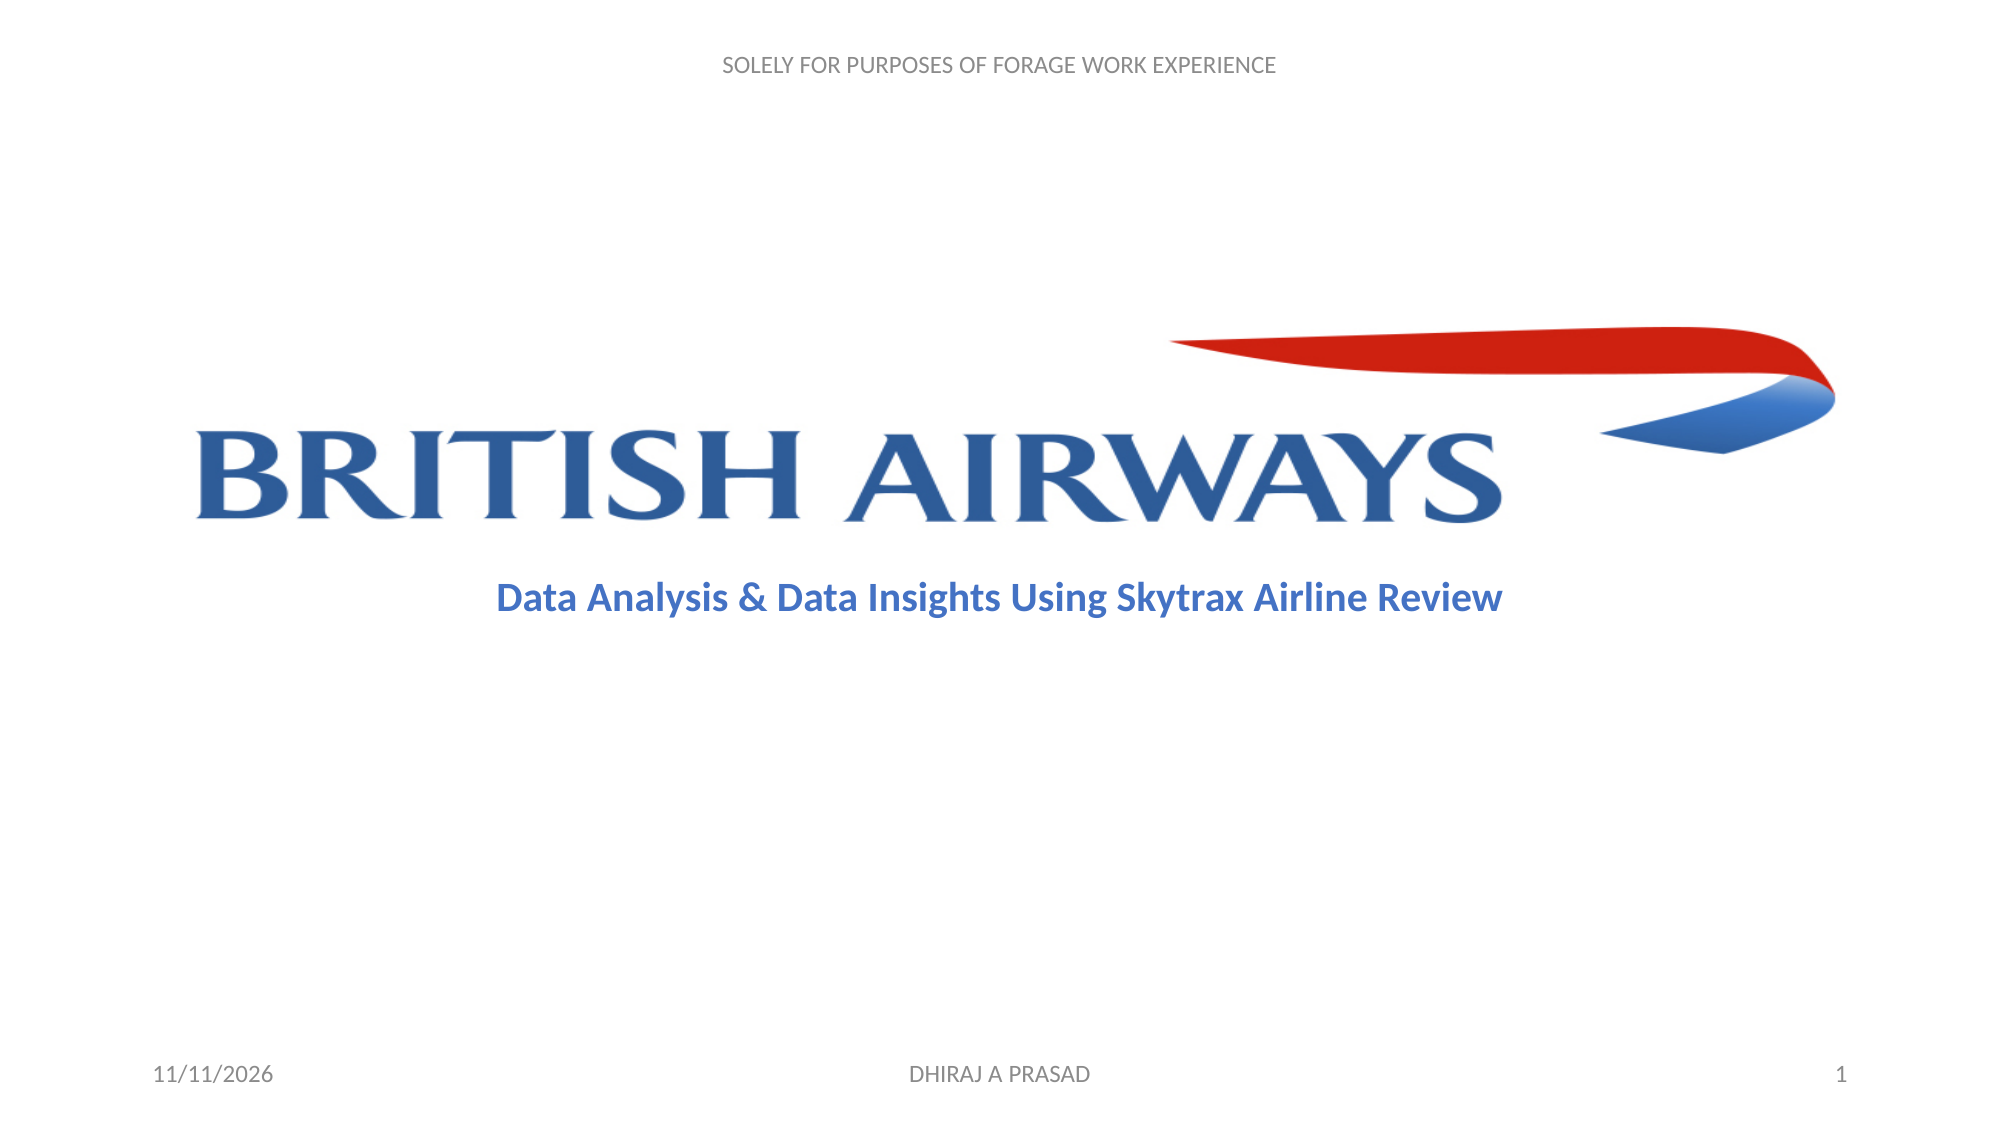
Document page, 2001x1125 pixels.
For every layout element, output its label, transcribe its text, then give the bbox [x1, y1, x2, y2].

picture [98, 272, 1902, 563]
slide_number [137, 1042, 588, 1103]
text_box Data Analysis & Data Insights Using Skytrax Airline Review [481, 563, 1519, 628]
footer DHIRAJ A PRASAD [662, 1042, 1338, 1103]
slide_number 1 [1412, 1042, 1863, 1103]
